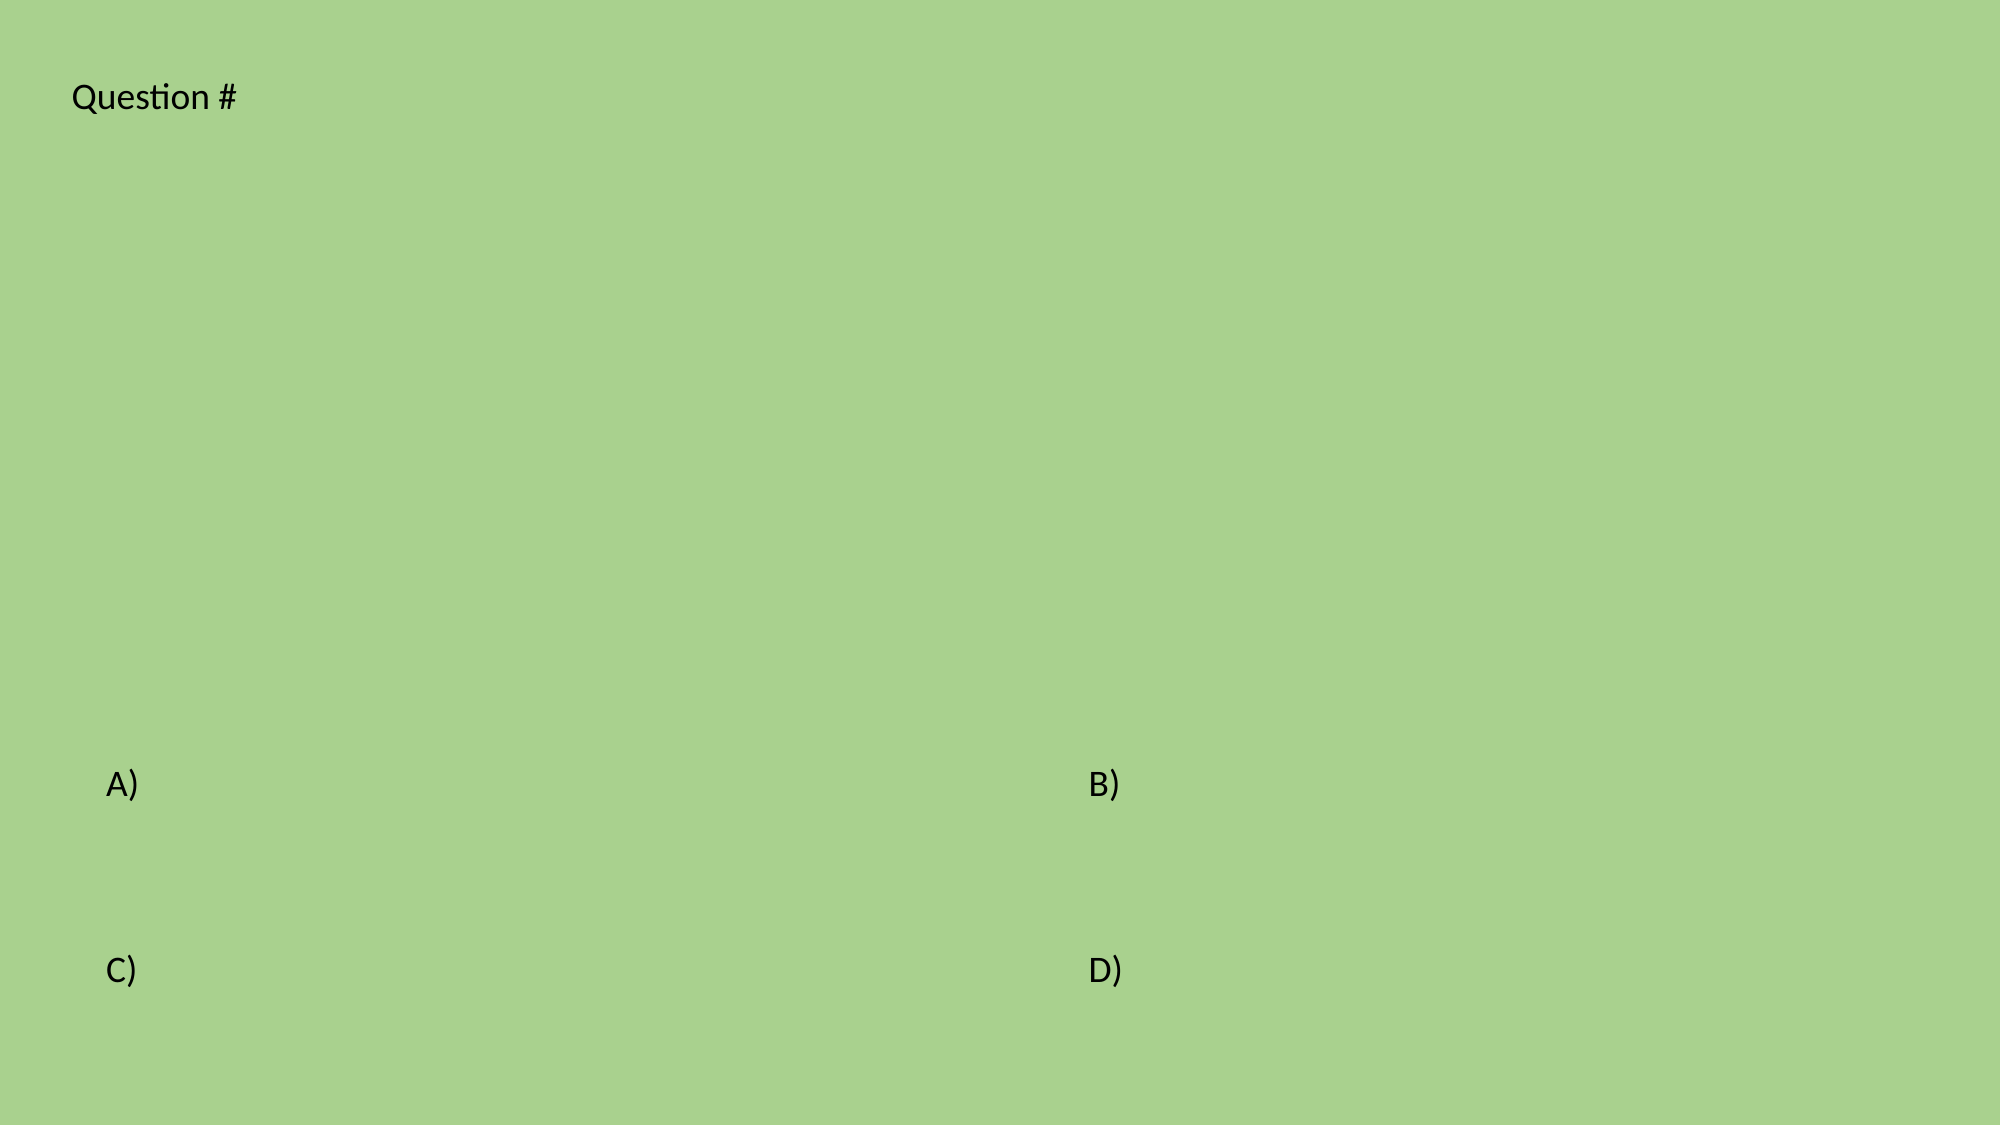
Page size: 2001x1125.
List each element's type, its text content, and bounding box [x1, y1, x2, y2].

text_box D) [1073, 937, 1887, 998]
text_box B) [1073, 751, 1887, 812]
text_box Question # [56, 64, 1941, 125]
text_box A) [91, 751, 905, 812]
text_box C) [91, 937, 905, 998]
